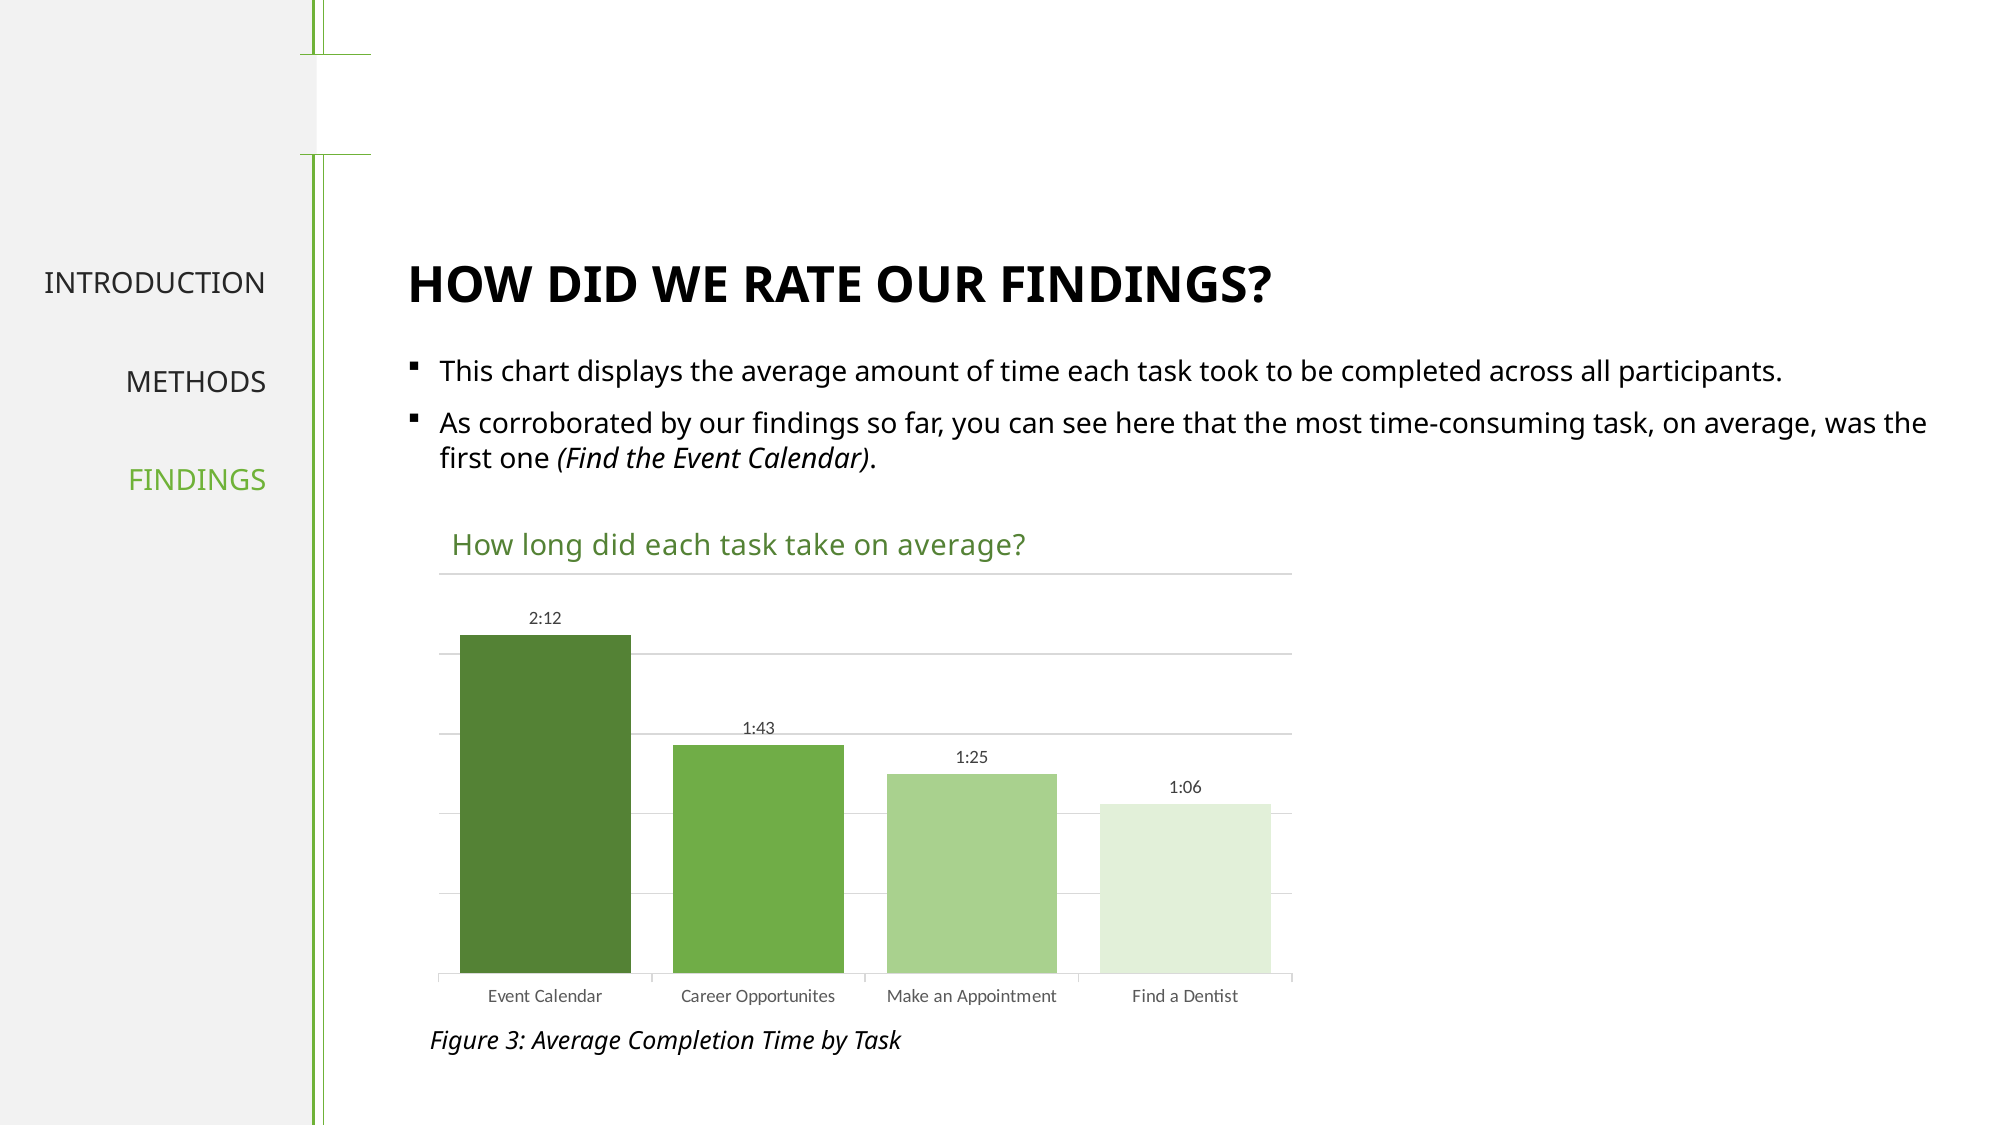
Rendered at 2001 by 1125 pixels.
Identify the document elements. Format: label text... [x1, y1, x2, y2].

text_box INTRODUCTION METHODS FINDINGS [20, 257, 282, 849]
text_box This chart displays the average amount of time each task took to be completed across all participants. As corroborated by our findings so far, you can see here that the most time-consuming task, on average, was the first one (Find the Event Calendar). [392, 346, 1954, 485]
text_box HOW DID WE RATE OUR FINDINGS? [392, 221, 1498, 346]
chart [392, 486, 1293, 1012]
text_box Figure 3: Average Completion Time by Task [414, 1017, 1306, 1067]
